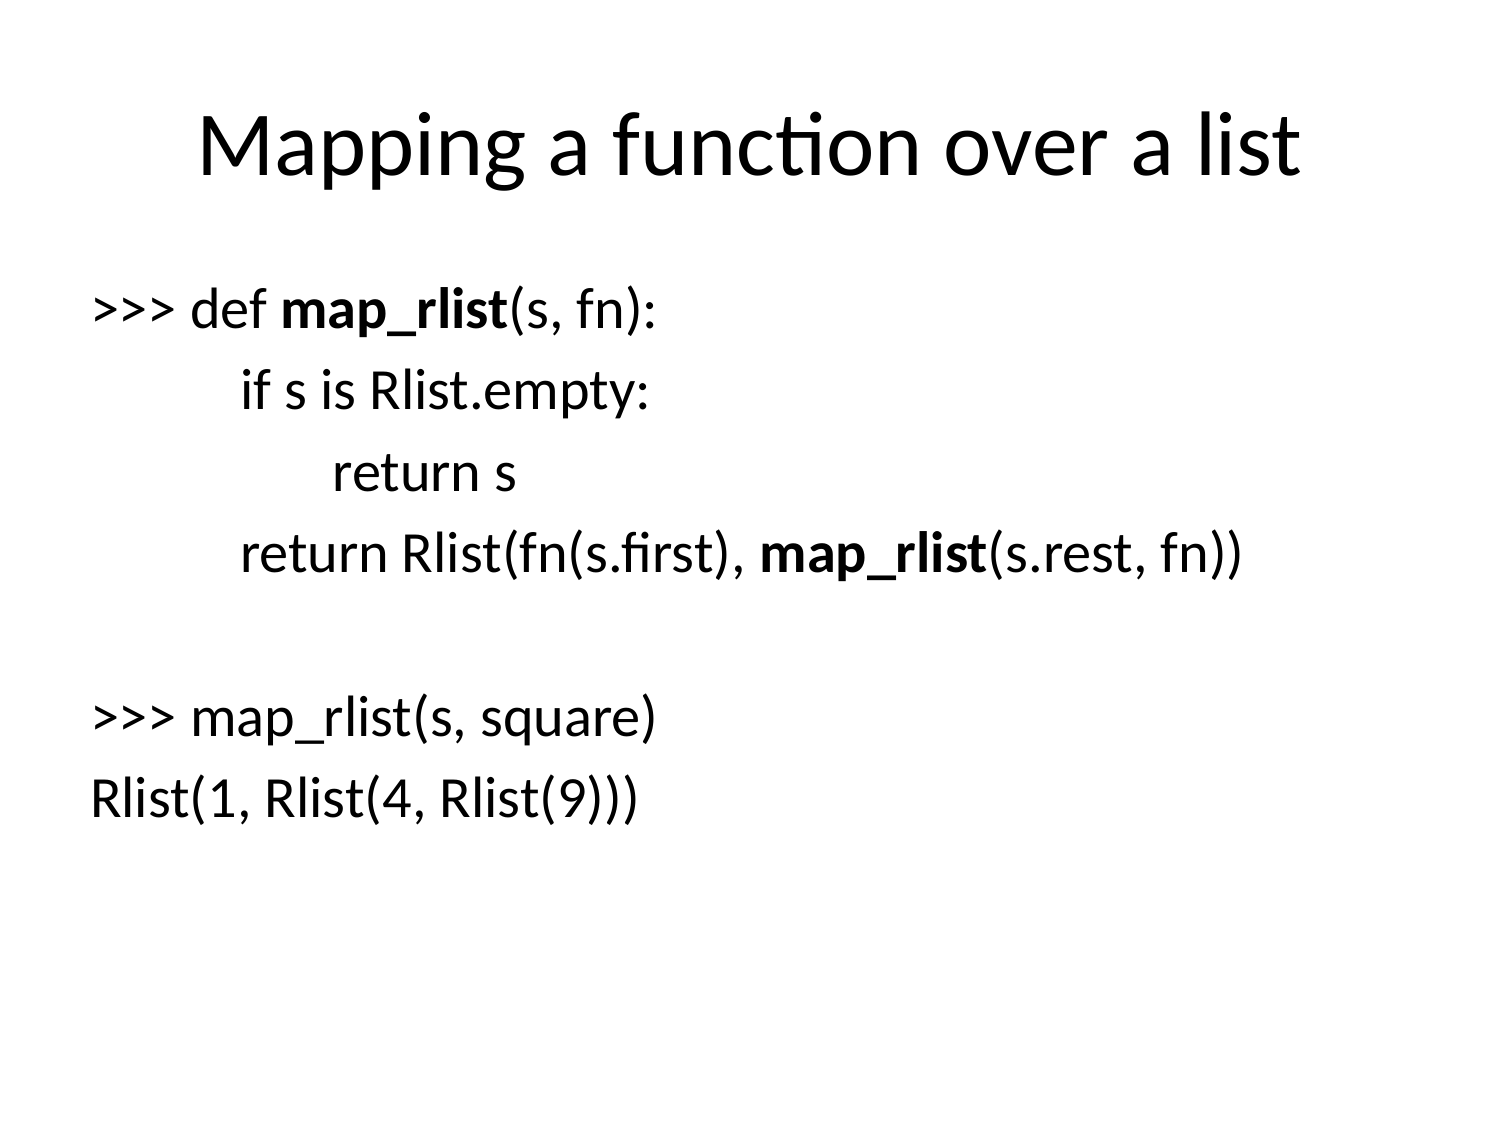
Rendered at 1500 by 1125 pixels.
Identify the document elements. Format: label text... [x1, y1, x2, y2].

title Mapping a function over a list [75, 45, 1425, 233]
list >>> def map_rlist(s, fn): if s is Rlist.empty: return s return Rlist(fn(s.first), map_rlist(s.rest, fn)) >>> map_rlist(s, square) Rlist(1, Rlist(4, Rlist(9))) [75, 262, 1425, 1005]
